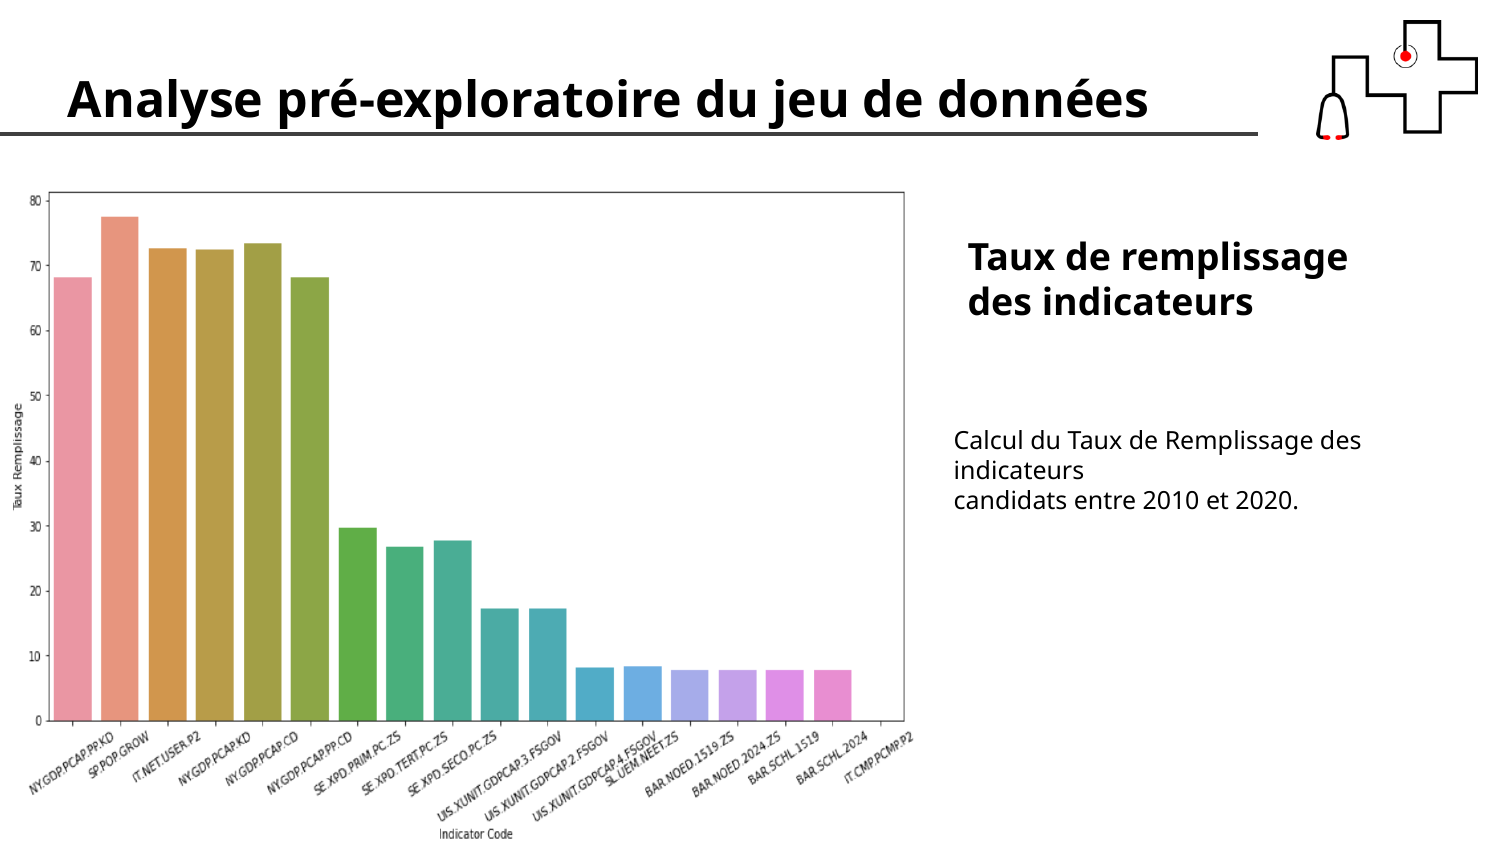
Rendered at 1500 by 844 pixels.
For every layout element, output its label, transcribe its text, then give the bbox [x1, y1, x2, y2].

picture [1316, 20, 1478, 140]
list Analyse pré-exploratoire du jeu de données [53, 20, 1258, 174]
text_box Taux de remplissage des indicateurs [952, 225, 1500, 331]
text_box Calcul du Taux de Remplissage des indicateurs candidats entre 2010 et 2020. [943, 416, 1500, 522]
picture [0, 185, 940, 844]
